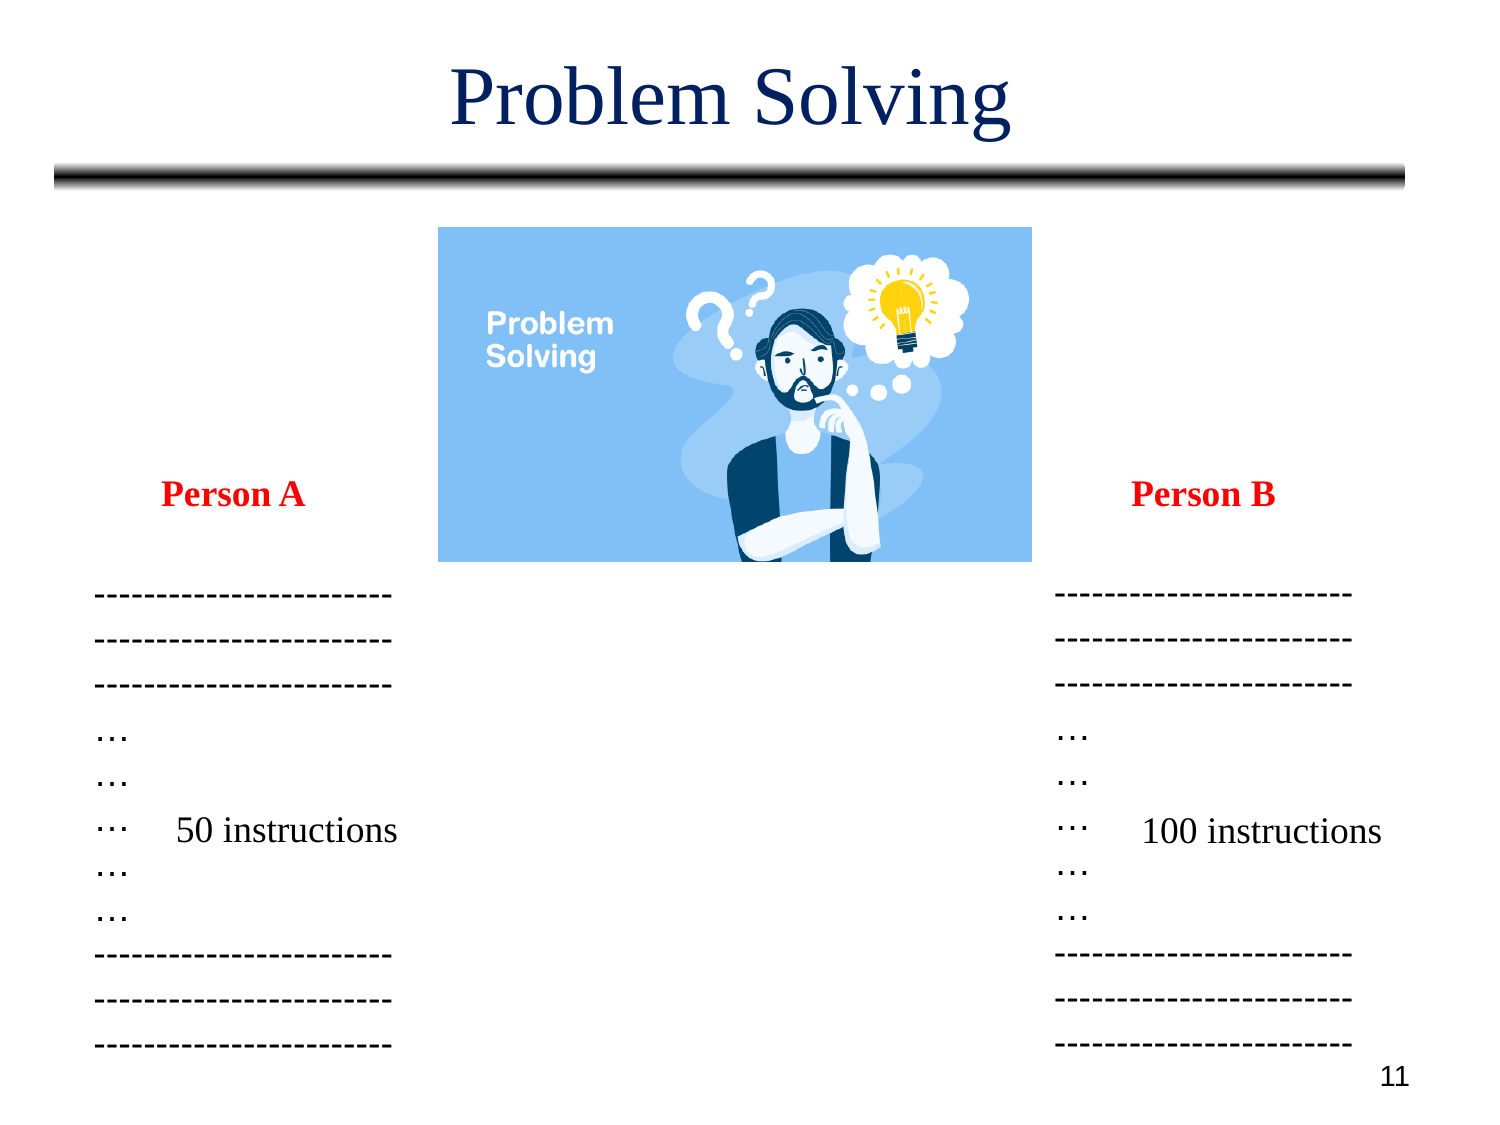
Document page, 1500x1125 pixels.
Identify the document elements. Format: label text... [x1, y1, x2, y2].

title Problem Solving [55, 16, 1406, 166]
text_box 50 instructions [126, 797, 448, 858]
text_box ------------------------ ------------------------ ------------------------ … … … … … ------------------------ ------------------------ ------------------------ [1039, 560, 1500, 1116]
text_box ------------------------ ------------------------ ------------------------ … … … … … ------------------------ ------------------------ ------------------------ [78, 561, 627, 1117]
picture [437, 227, 1033, 563]
text_box Person A [78, 461, 388, 522]
text_box 100 instructions [1101, 798, 1423, 859]
text_box Person B [1048, 461, 1359, 522]
